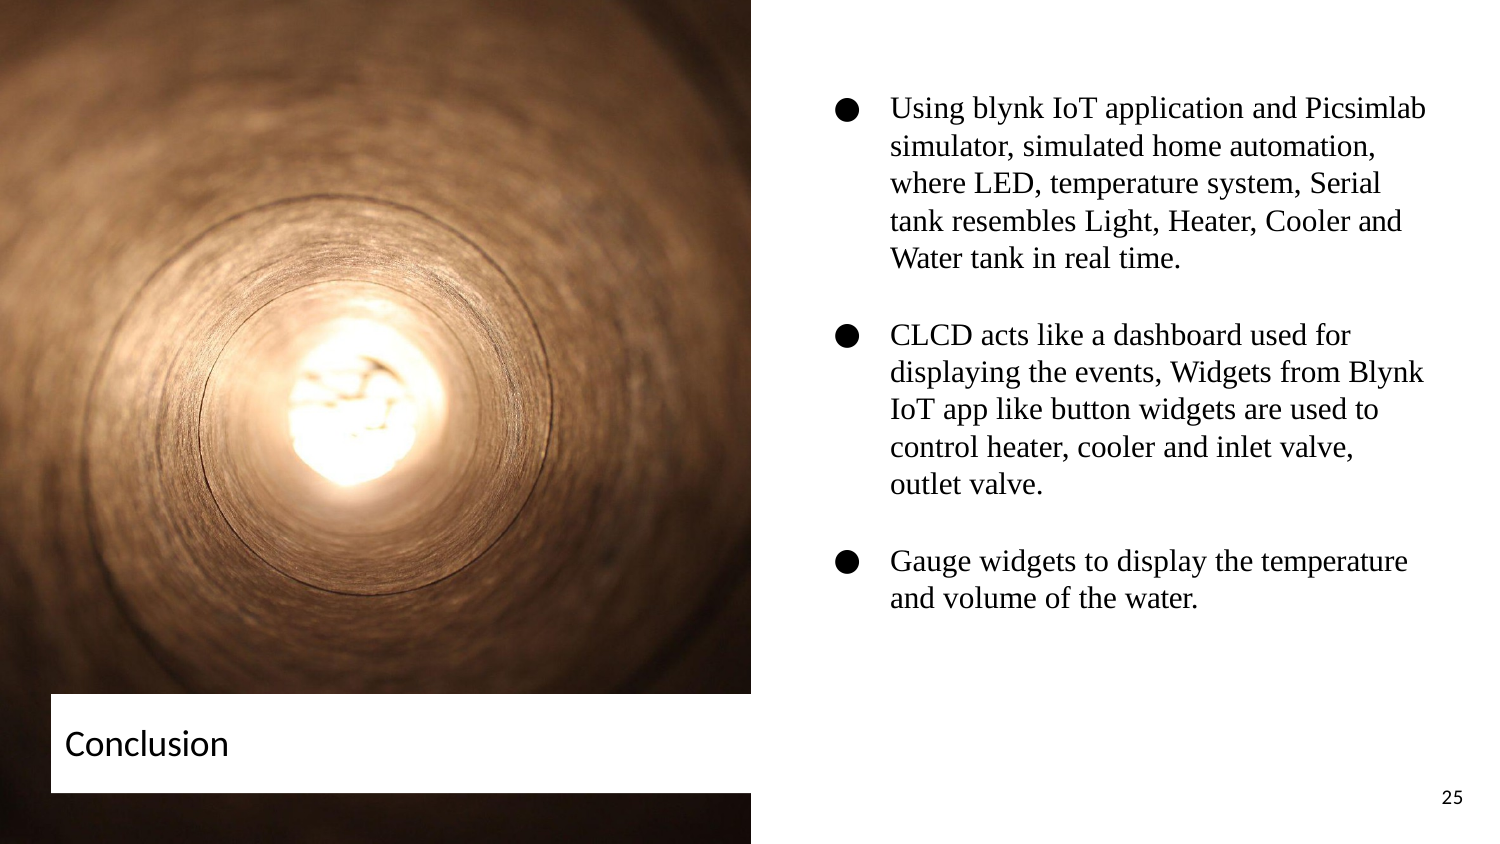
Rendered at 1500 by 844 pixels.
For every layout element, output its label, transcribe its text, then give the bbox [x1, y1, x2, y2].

picture [0, 0, 751, 844]
text_box Conclusion [63, 717, 243, 765]
slide_number 25 [1435, 786, 1475, 844]
text_box Using blynk IoT application and Picsimlab simulator, simulated home automation, where LED, temperature system, Serial tank resembles Light, Heater, Cooler and Water tank in real time. CLCD acts like a dashboard used for displaying the events, Widgets from Blynk IoT app like button widgets are used to control heater, cooler and inlet valve, outlet valve. Gauge widgets to display the temperature and volume of the water. [831, 85, 1429, 615]
